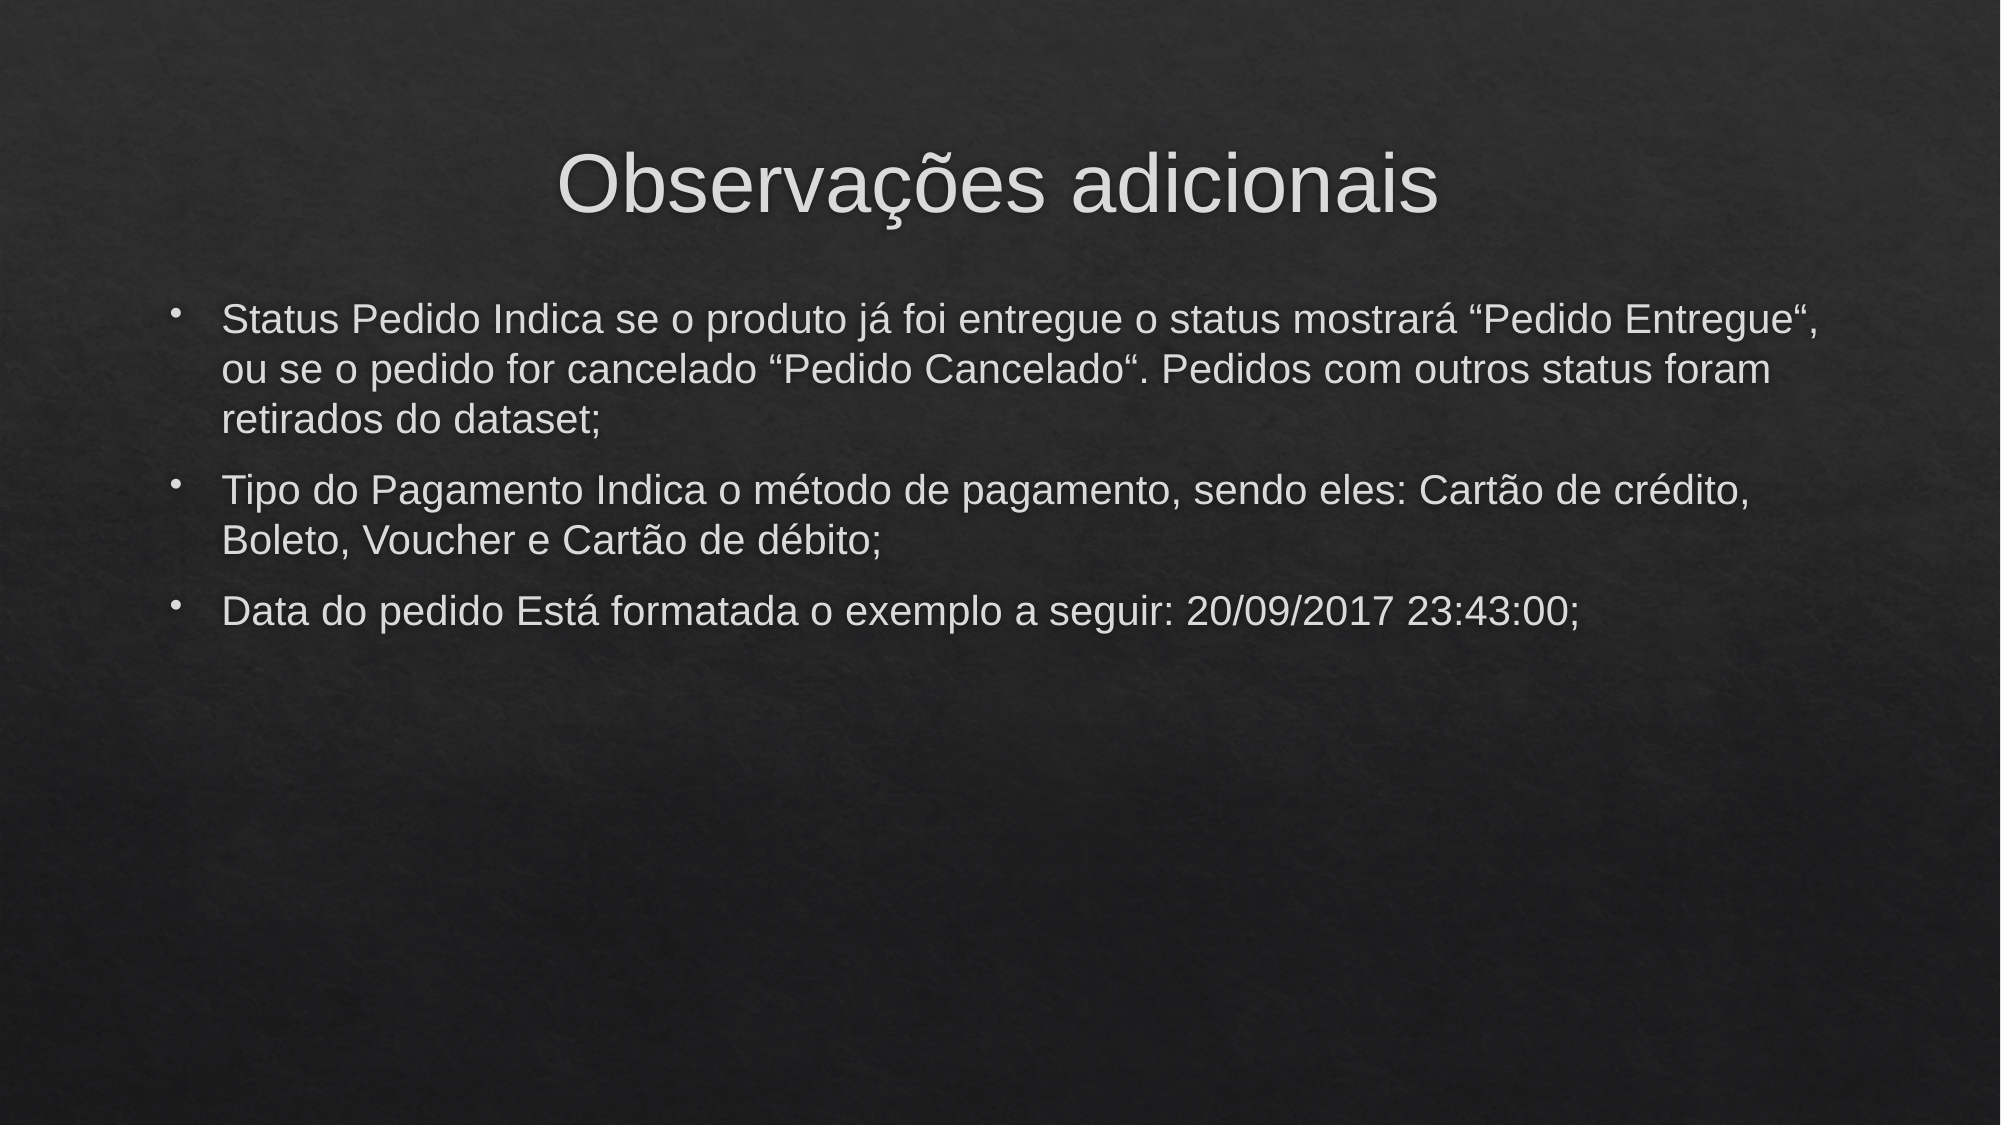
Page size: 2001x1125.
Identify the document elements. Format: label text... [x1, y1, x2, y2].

title Observações adicionais [149, 99, 1849, 260]
list Status Pedido Indica se o produto já foi entregue o status mostrará “Pedido Entregue“, ou se o pedido for cancelado “Pedido Cancelado“. Pedidos com outros status foram retirados do dataset; Tipo do Pagamento Indica o método de pagamento, sendo eles: Cartão de crédito, Boleto, Voucher e Cartão de débito; Data do pedido Está formatada o exemplo a seguir: 20/09/2017 23:43:00; [149, 284, 1849, 950]
